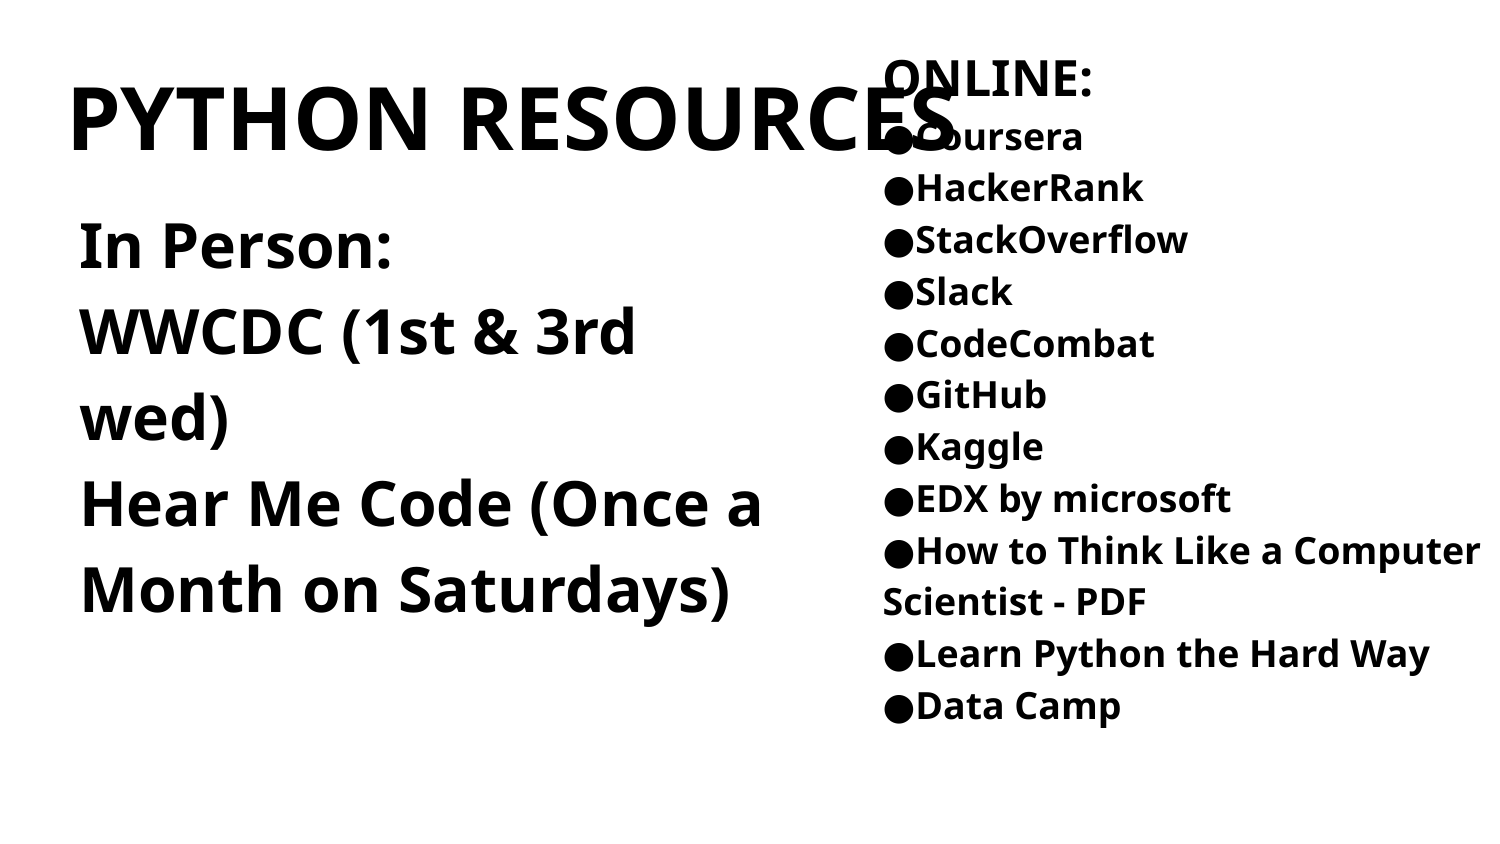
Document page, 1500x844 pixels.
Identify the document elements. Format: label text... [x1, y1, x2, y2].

list ONLINE: ●Coursera ●HackerRank ●StackOverflow ●Slack ●CodeCombat ●GitHub ●Kaggle ●EDX by microsoft ●How to Think Like a Computer Scientist - PDF ●Learn Python the Hard Way ●Data Camp [867, 22, 1500, 570]
title PYTHON RESOURCES [51, 48, 867, 180]
text_box In Person: WWCDC (1st & 3rd wed) Hear Me Code (Once a Month on Saturdays) [64, 179, 793, 713]
